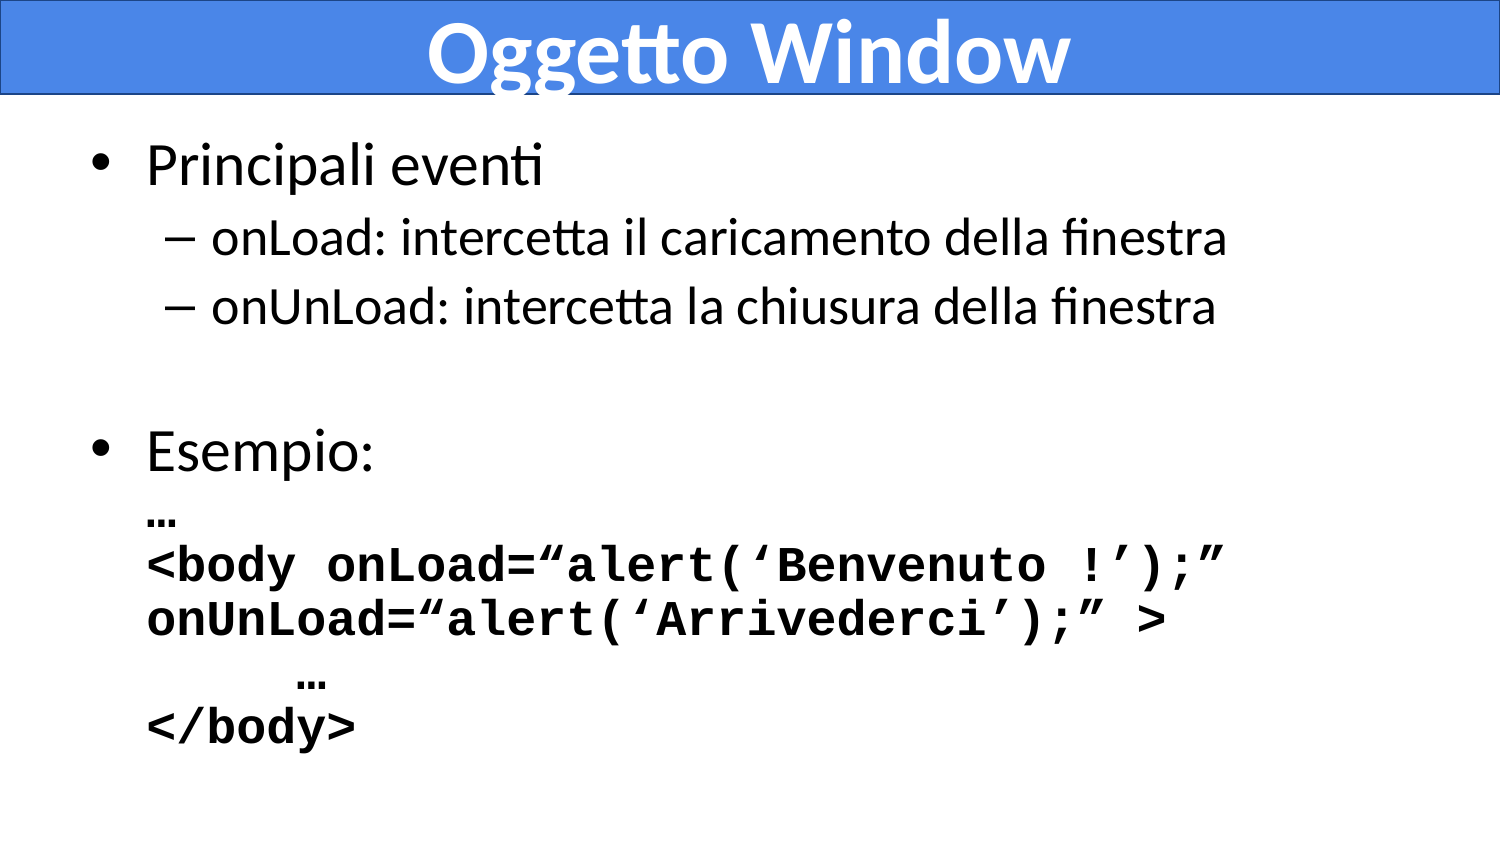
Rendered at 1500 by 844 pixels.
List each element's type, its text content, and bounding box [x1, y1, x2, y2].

list Principali eventi onLoad: intercetta il caricamento della finestra onUnLoad: intercetta la chiusura della finestra Esempio: … <body onLoad=“alert(‘Benvenuto !’);” onUnLoad=“alert(‘Arrivederci’);” > … </body> [75, 124, 1425, 844]
title Oggetto Window [0, 0, 1500, 94]
